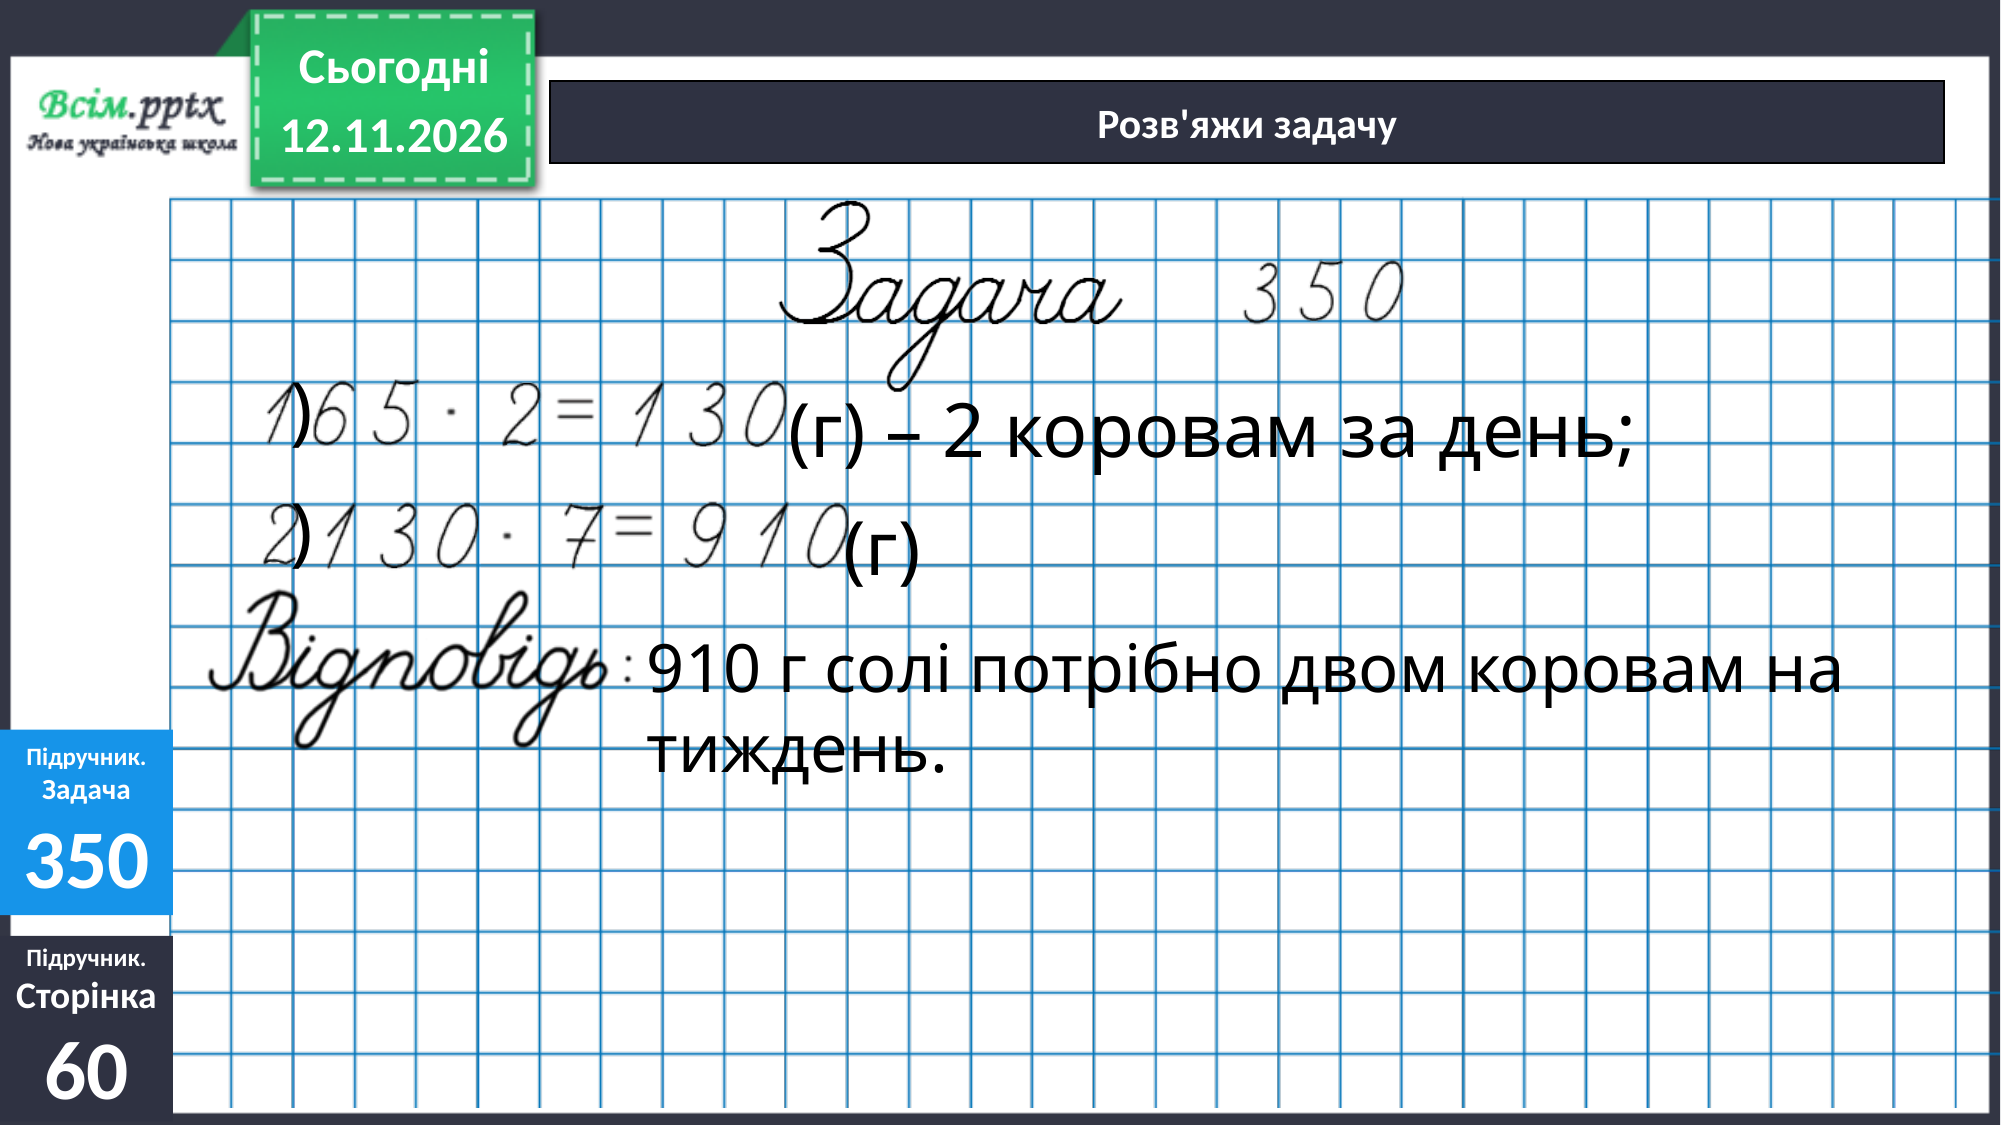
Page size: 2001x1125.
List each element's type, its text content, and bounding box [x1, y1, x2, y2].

text_box Сьогодні [284, 26, 535, 101]
text_box Підручник. Задача 350 [0, 729, 154, 916]
text_box 21.03.2022 [263, 101, 524, 164]
picture [0, 0, 2001, 1125]
text_box Підручник. Сторінка 60 [0, 935, 174, 1122]
text_box Розв'яжи задачу [549, 80, 1945, 164]
